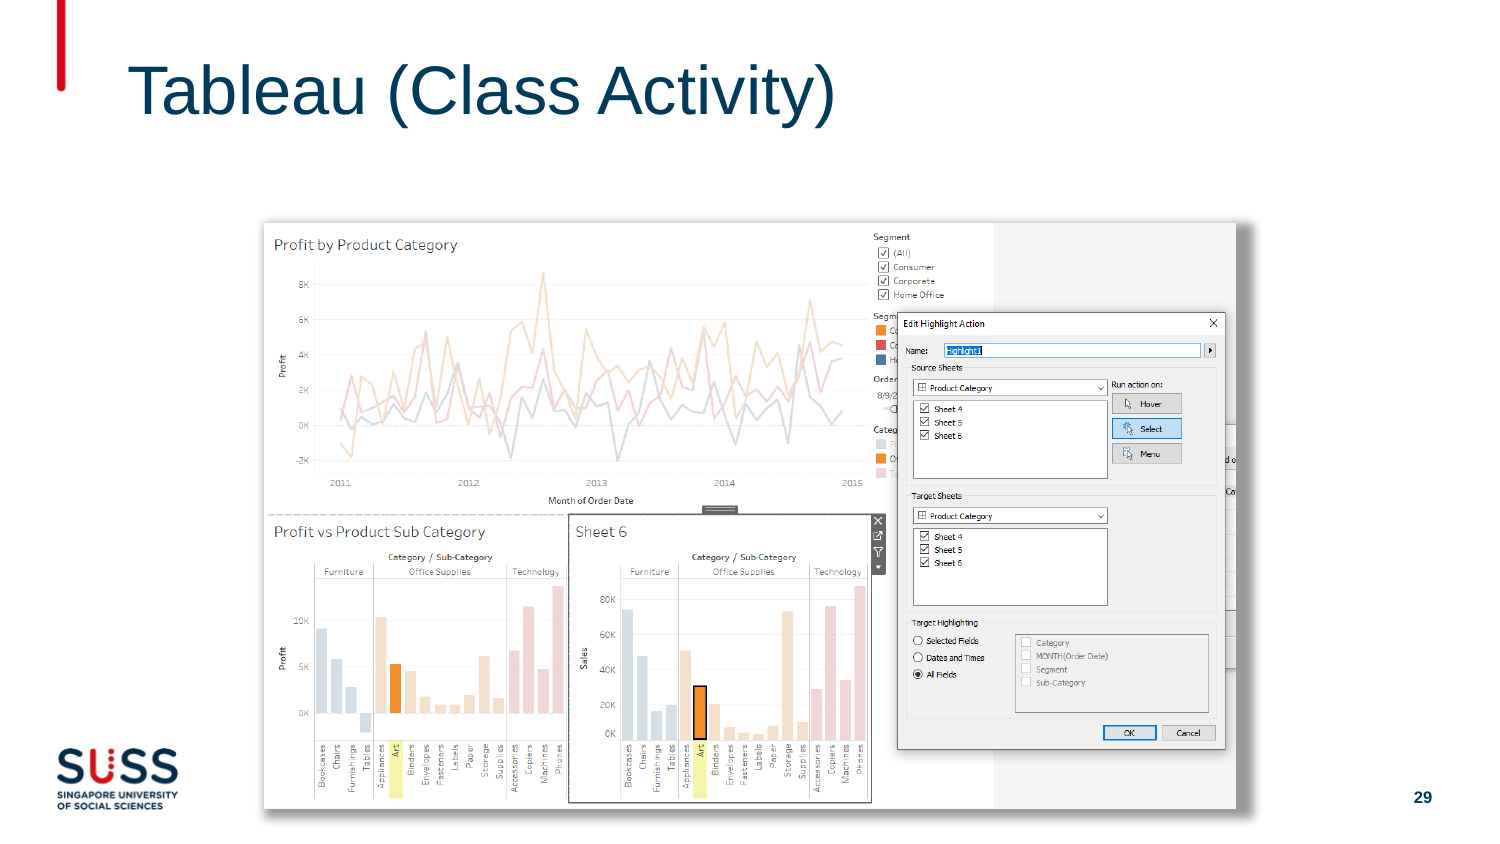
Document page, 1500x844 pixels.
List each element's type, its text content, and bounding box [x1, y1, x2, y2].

picture [264, 223, 1236, 809]
picture [57, 748, 178, 810]
picture [56, 0, 70, 106]
title Tableau (Class Activity) [112, 35, 1125, 139]
